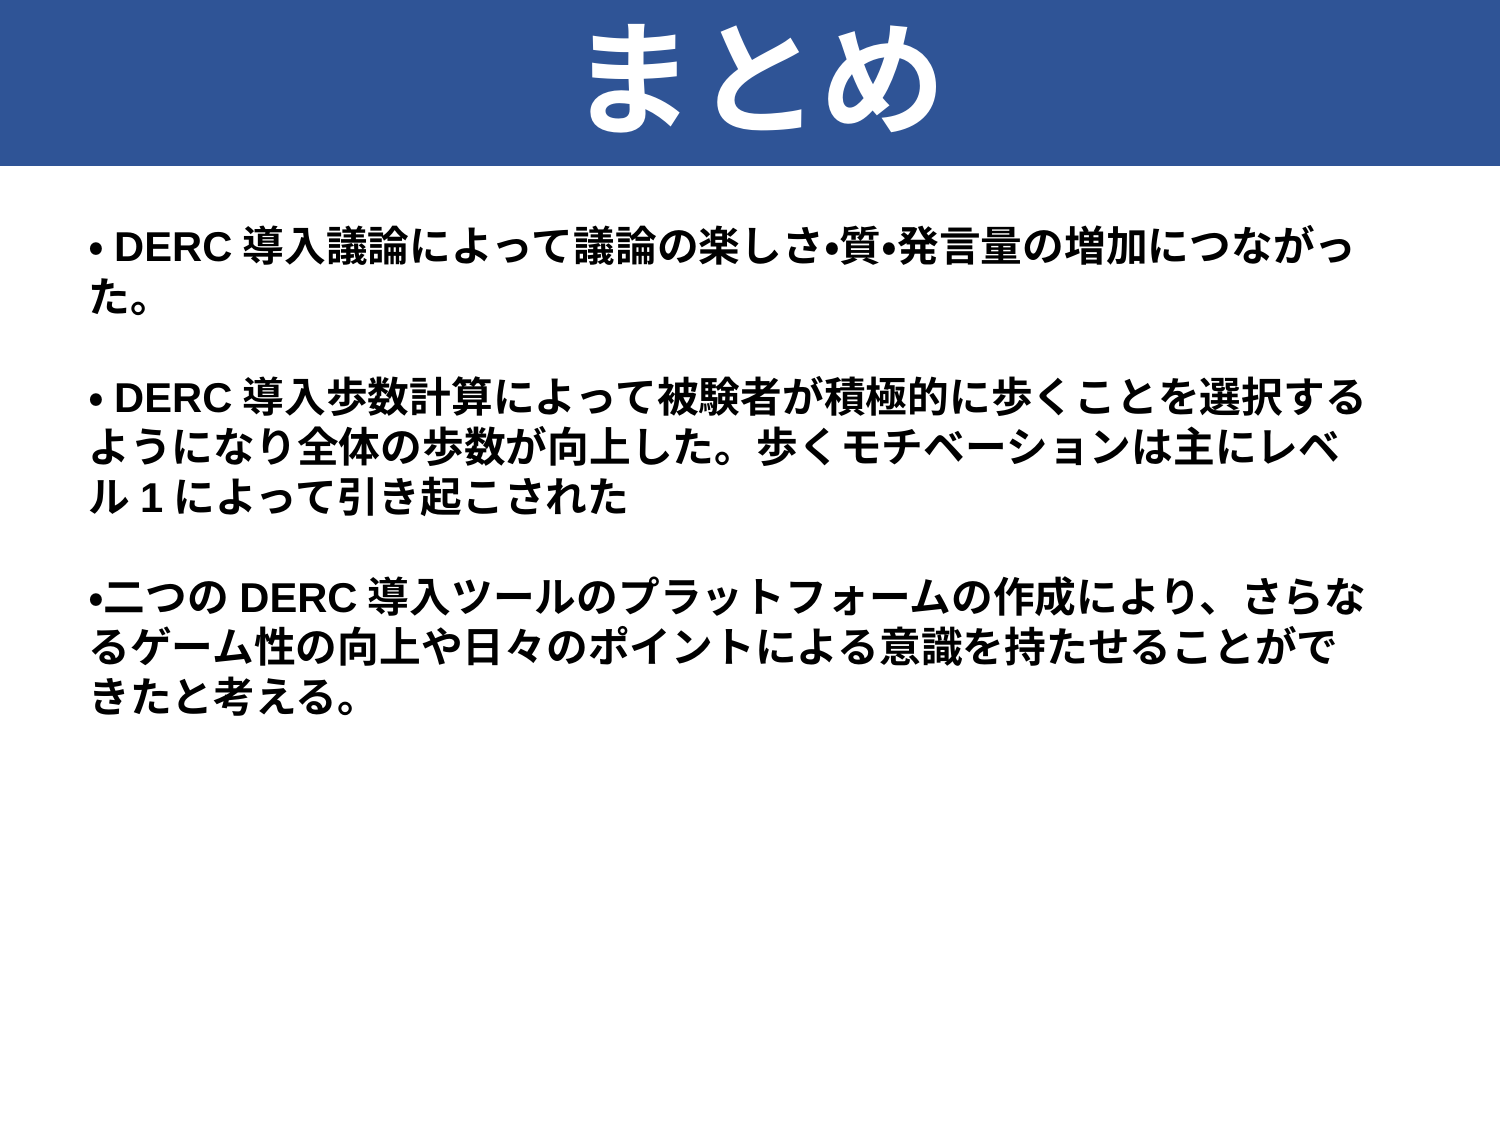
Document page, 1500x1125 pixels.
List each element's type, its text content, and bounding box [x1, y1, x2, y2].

text_box ・DERC導入議論によって議論の楽しさ・質・発言量の増加につながった。 ・DERC導入歩数計算によって被験者が積極的に歩くことを選択するようになり全体の歩数が向上した。歩くモチベーションは主にレベル1によって引き起こされた ・二つのDERC導入ツールのプラットフォームの作成により、さらなるゲーム性の向上や日々のポイントによる意識を持たせることができたと考える。 [73, 212, 1392, 728]
text_box まとめ [0, 0, 1500, 166]
